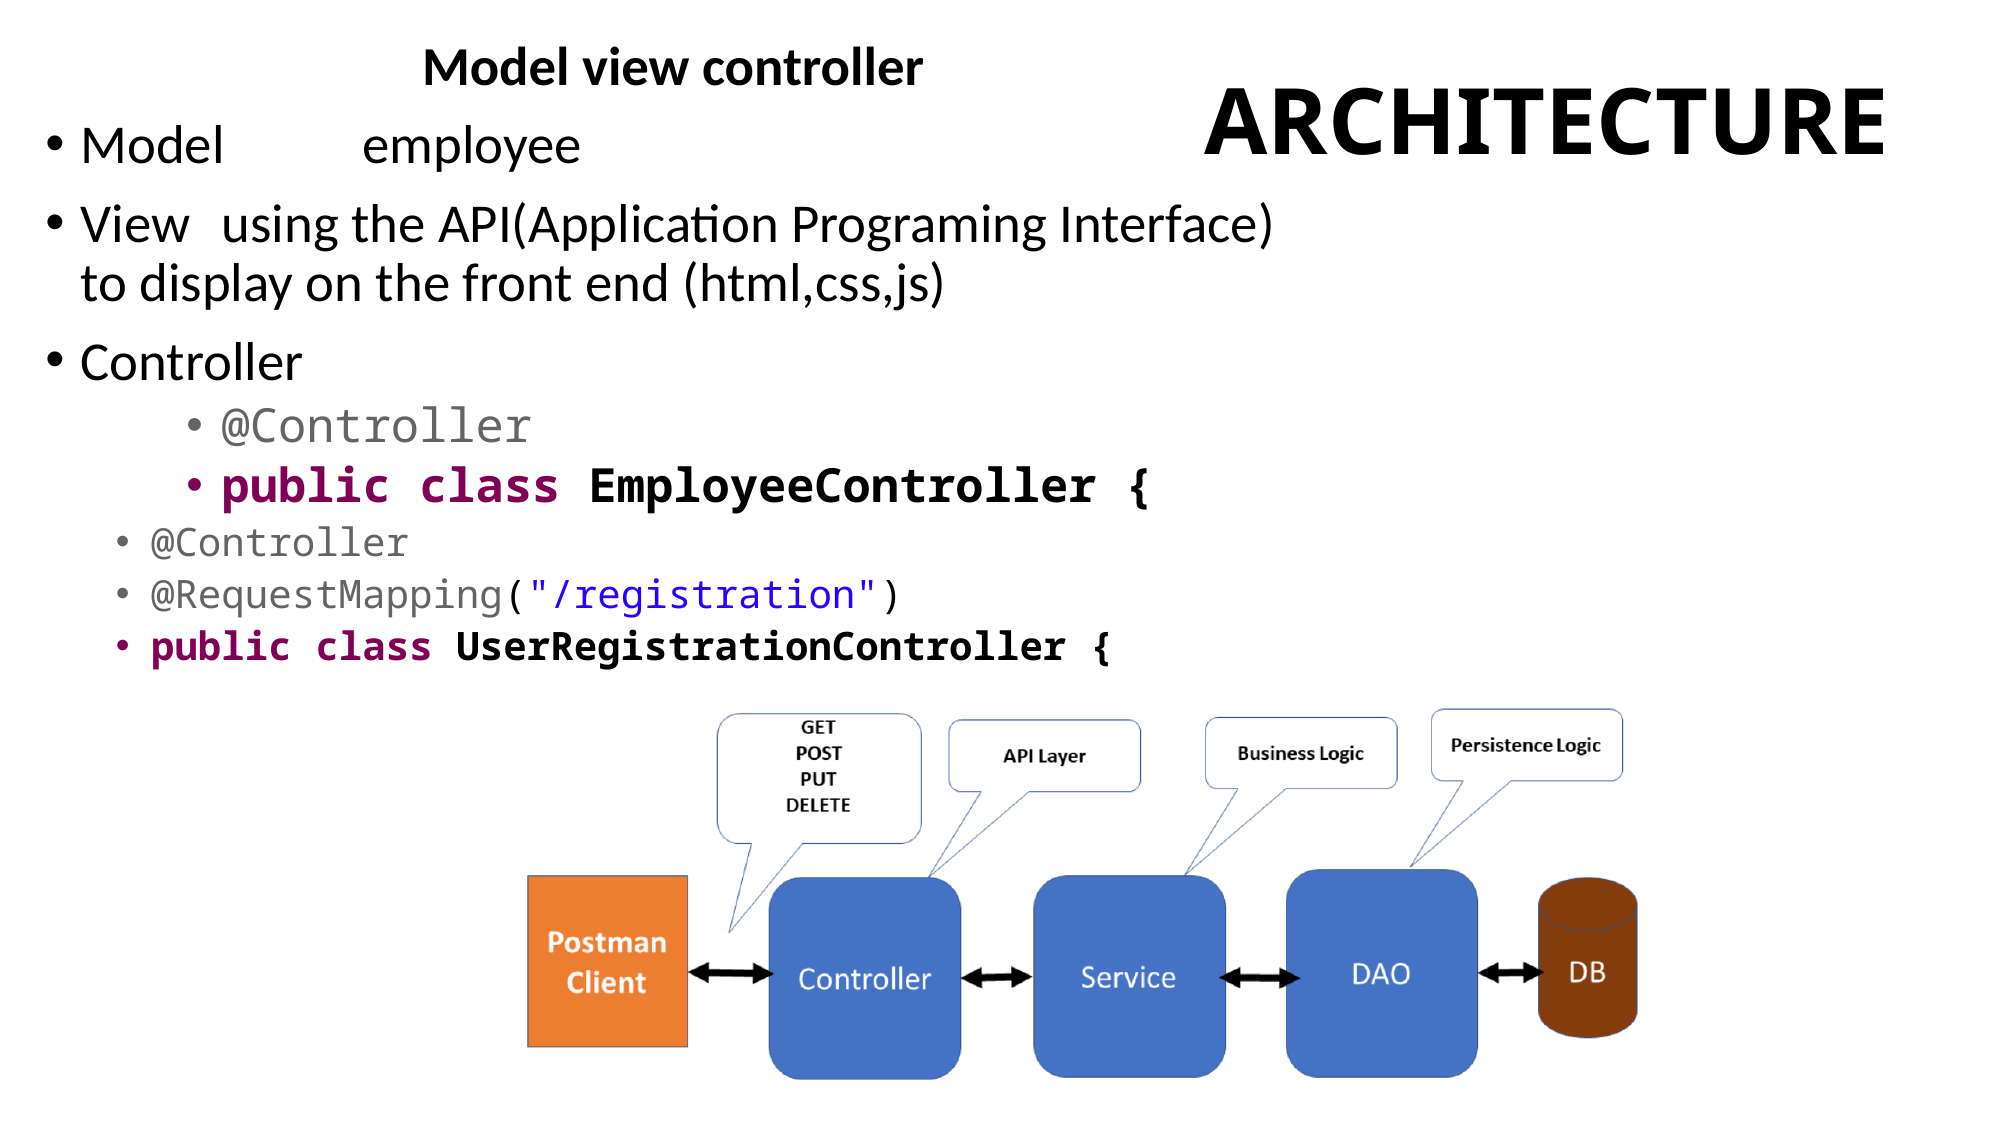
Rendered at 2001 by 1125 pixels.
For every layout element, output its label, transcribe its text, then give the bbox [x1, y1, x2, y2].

picture [448, 697, 1653, 1125]
list Model view controller Model employee View using the API(Application Programing Interface) to display on the front end (html,css,js) Controller @Controller public class EmployeeController { @Controller @RequestMapping("/registration") public class UserRegistrationController { [30, 30, 1317, 681]
title ARCHITECTURE [1317, 30, 1970, 219]
